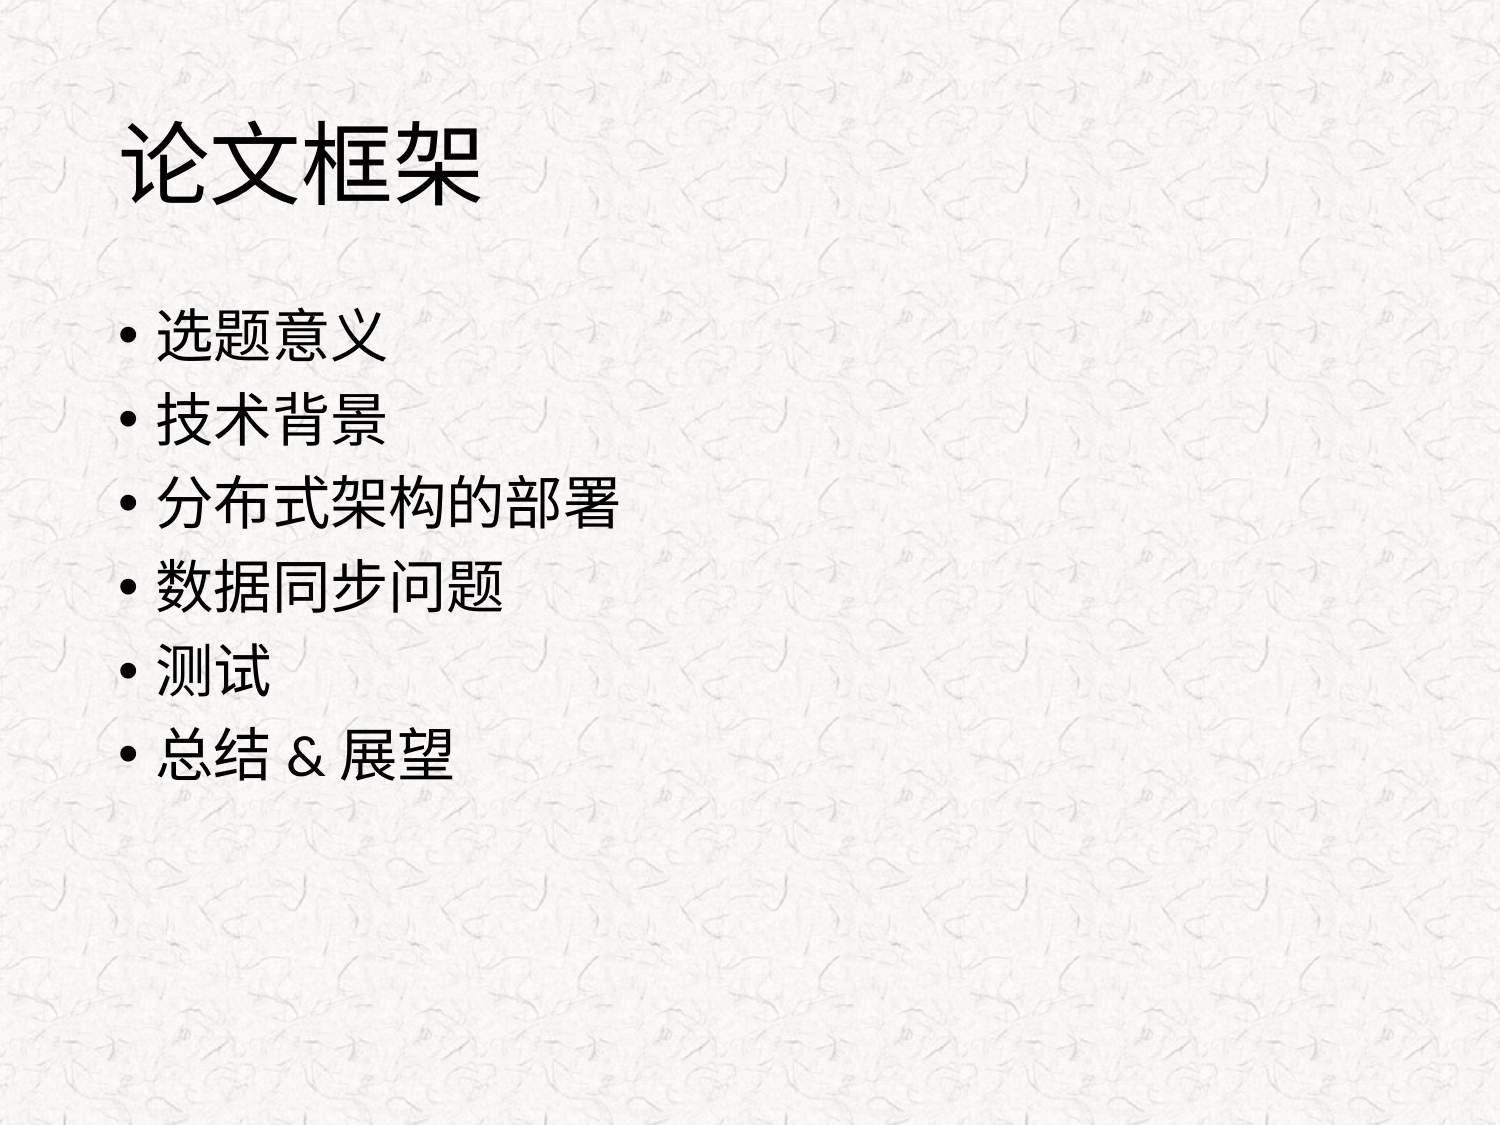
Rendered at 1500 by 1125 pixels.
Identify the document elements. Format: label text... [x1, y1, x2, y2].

title 论文框架 [103, 59, 1397, 278]
picture [0, 0, 1500, 1125]
list 选题意义 技术背景 分布式架构的部署 数据同步问题 测试 总结&展望 [103, 299, 1397, 1014]
